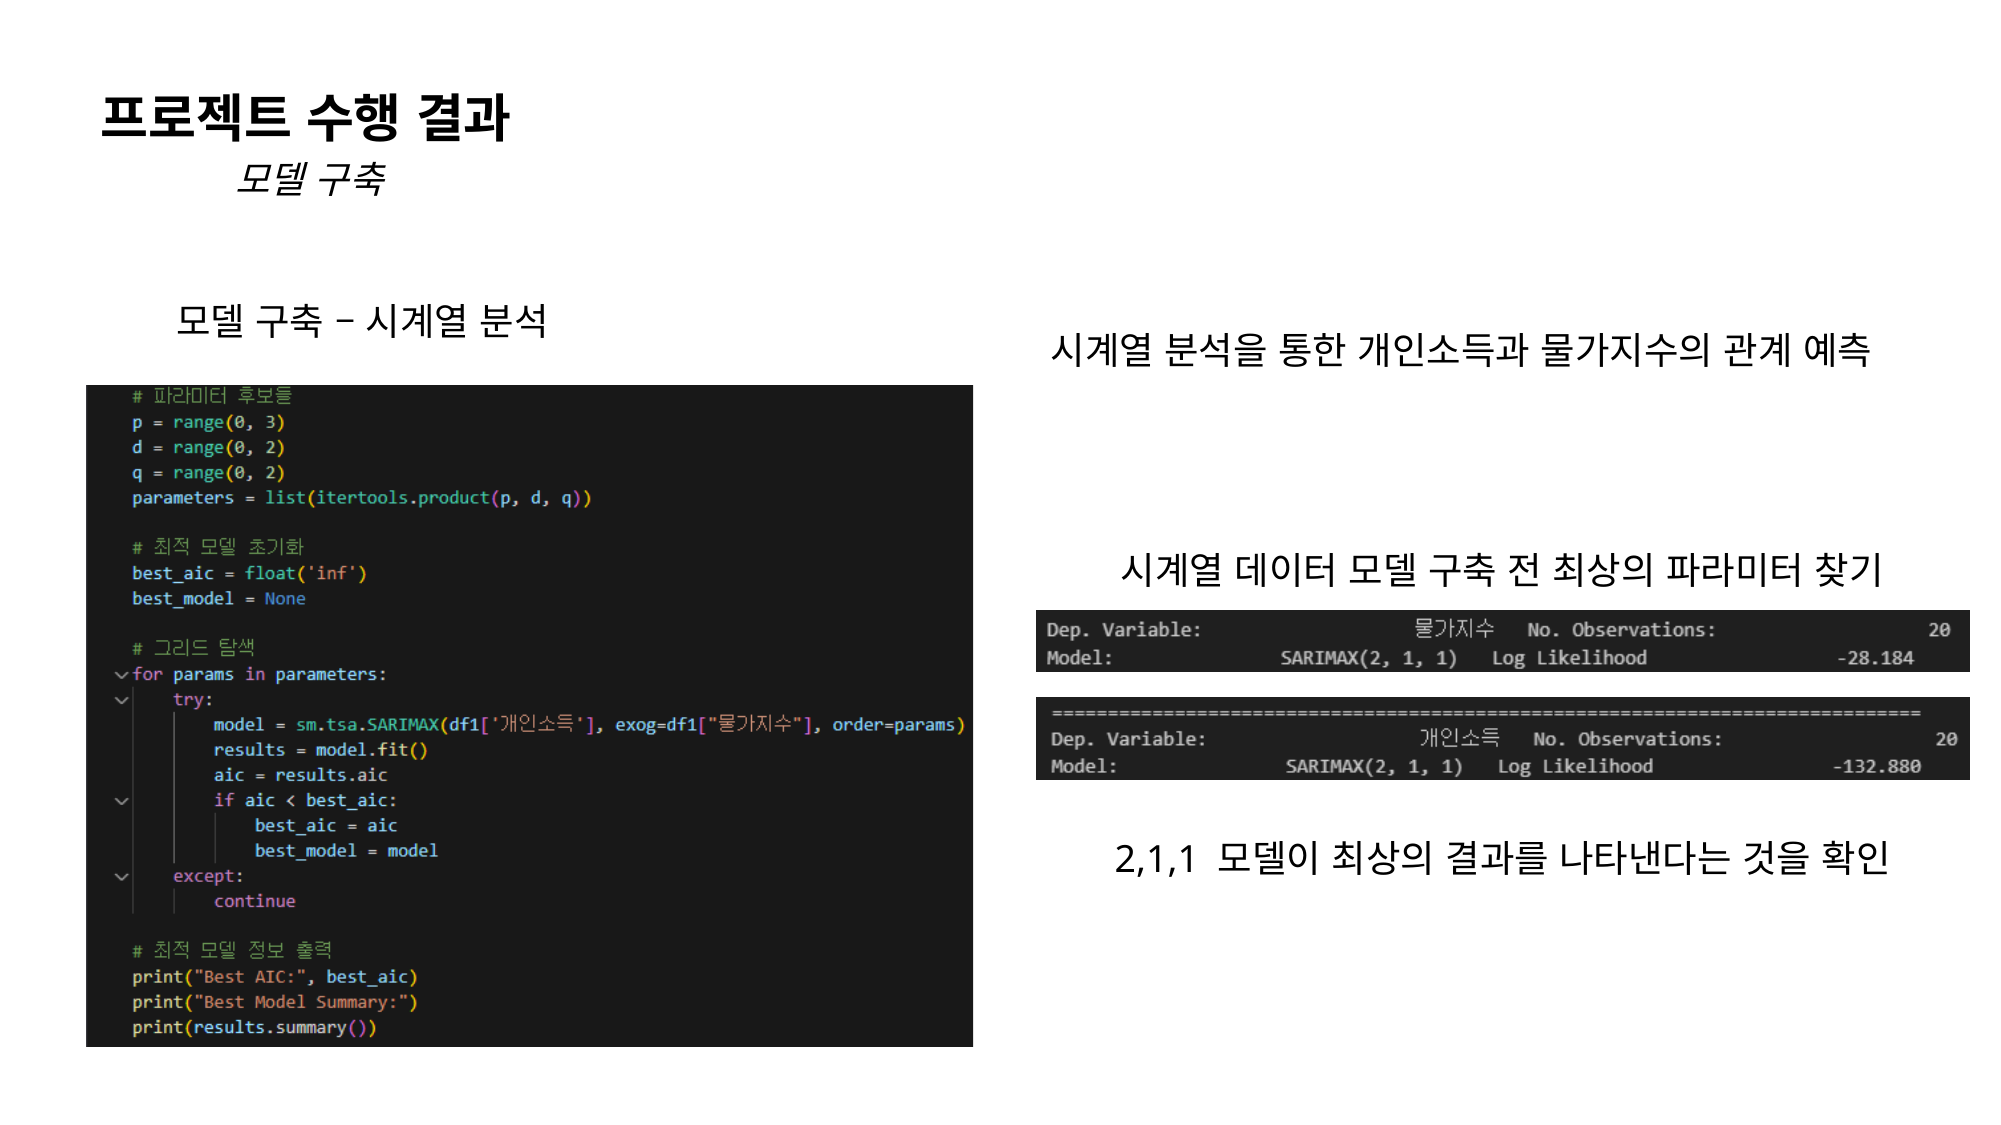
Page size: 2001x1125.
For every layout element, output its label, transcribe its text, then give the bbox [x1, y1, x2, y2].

text_box 모델 구축 – 시계열 분석 [161, 290, 847, 351]
text_box 시계열 데이터 모델 구축 전 최상의 파라미터 찾기 [1053, 539, 1952, 600]
text_box 시계열 분석을 통한 개인소득과 물가지수의 관계 예측 [1035, 319, 1970, 379]
picture [86, 385, 974, 1047]
text_box 모델 구축 [220, 148, 1934, 209]
text_box 프로젝트 수행 결과 [86, 78, 1910, 156]
text_box 2,1,1 모델이 최상의 결과를 나타낸다는 것을 확인 [1053, 827, 1952, 887]
picture [1036, 610, 1970, 672]
picture [1036, 697, 1970, 780]
